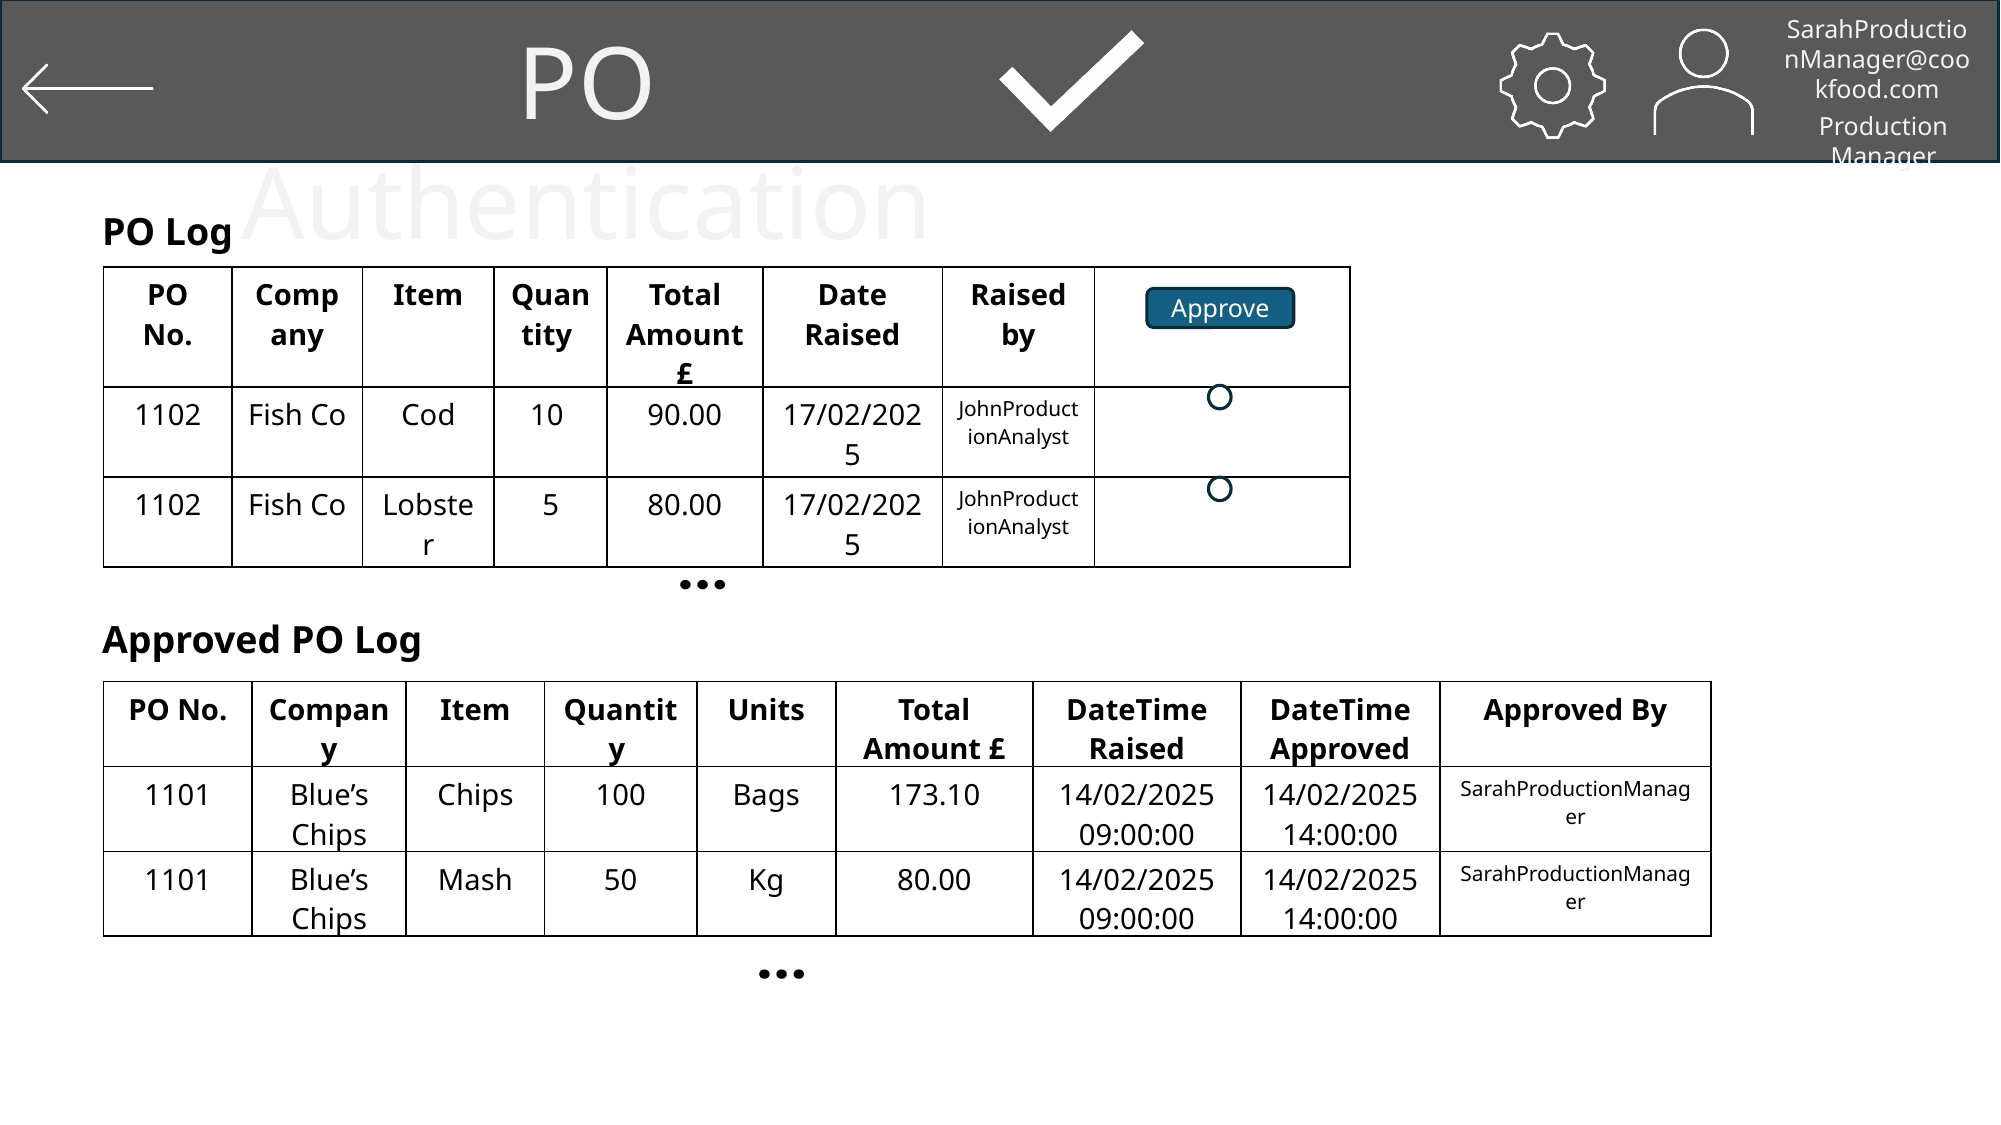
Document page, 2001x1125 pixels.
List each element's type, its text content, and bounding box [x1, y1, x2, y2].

text_box Approve [1145, 286, 1296, 330]
picture [726, 918, 837, 1030]
text_box PO Authentication [162, 12, 1013, 266]
table_header Raised by [943, 268, 1094, 386]
table_cell 17/02/2025 [764, 478, 942, 566]
text_box Production Manager [1758, 103, 2000, 178]
table_header DateTime Approved [1242, 682, 1439, 766]
text_box [1206, 475, 1233, 503]
table_cell 80.00 [837, 852, 1032, 935]
table_cell Fish Co [233, 478, 362, 566]
table_header [1095, 268, 1349, 386]
table_header Quantity [545, 682, 696, 766]
table_cell 5 [495, 478, 606, 566]
table_header Item [407, 682, 544, 766]
table_cell JohnProductionAnalyst [943, 478, 1094, 566]
text_box SarahProductionManager@cookfood.com [1779, 6, 1988, 111]
table_cell 173.10 [837, 767, 1032, 851]
table_cell 1102 [104, 478, 231, 566]
table_cell 14/02/2025 09:00:00 [1034, 767, 1240, 851]
text_box [0, 0, 2000, 163]
table_cell [1095, 388, 1349, 476]
table_cell 80.00 [608, 478, 762, 566]
table_cell Cod [363, 388, 493, 476]
table_cell 1102 [104, 388, 231, 476]
table_header PO No. [104, 682, 251, 766]
picture [11, 12, 163, 164]
table_cell SarahProductionManager [1441, 767, 1710, 851]
picture [996, 4, 1148, 156]
table_header Total Amount £ [608, 268, 762, 386]
table_cell Kg [698, 852, 835, 935]
text_box PO Log [87, 200, 390, 260]
table_cell Bags [698, 767, 835, 851]
table_header Item [363, 268, 493, 386]
table_cell 1101 [104, 767, 251, 851]
table_cell 17/02/2025 [764, 388, 942, 476]
table_cell [1095, 478, 1349, 566]
text_box [1206, 383, 1233, 411]
table_cell Blue’s Chips [253, 852, 405, 935]
table_cell 90.00 [608, 388, 762, 476]
text_box Approved PO Log [87, 609, 476, 669]
picture [1477, 6, 1779, 162]
table_header Total Amount £ [837, 682, 1032, 766]
table_header PO No. [104, 268, 231, 386]
table_header Units [698, 682, 835, 766]
table_cell 1101 [104, 852, 251, 935]
table_header Company [233, 268, 362, 386]
table_cell 100 [545, 767, 696, 851]
table_cell 14/02/2025 14:00:00 [1242, 767, 1439, 851]
table_cell SarahProductionManager [1441, 852, 1710, 935]
table_header Approved By [1441, 682, 1710, 766]
table_cell 10 [495, 388, 606, 476]
table_cell 14/02/2025 09:00:00 [1034, 852, 1240, 935]
table_header Date Raised [764, 268, 942, 386]
table_cell Fish Co [233, 388, 362, 476]
table_cell Lobster [363, 478, 493, 566]
table_header Quantity [495, 268, 606, 386]
table_cell 14/02/2025 14:00:00 [1242, 852, 1439, 935]
table_header DateTime Raised [1034, 682, 1240, 766]
table_cell Chips [407, 767, 544, 851]
table_header Company [253, 682, 405, 766]
table_cell Mash [407, 852, 544, 935]
table_cell Blue’s Chips [253, 767, 405, 851]
table_cell 50 [545, 852, 696, 935]
picture [647, 529, 758, 640]
table_cell JohnProductionAnalyst [943, 388, 1094, 476]
